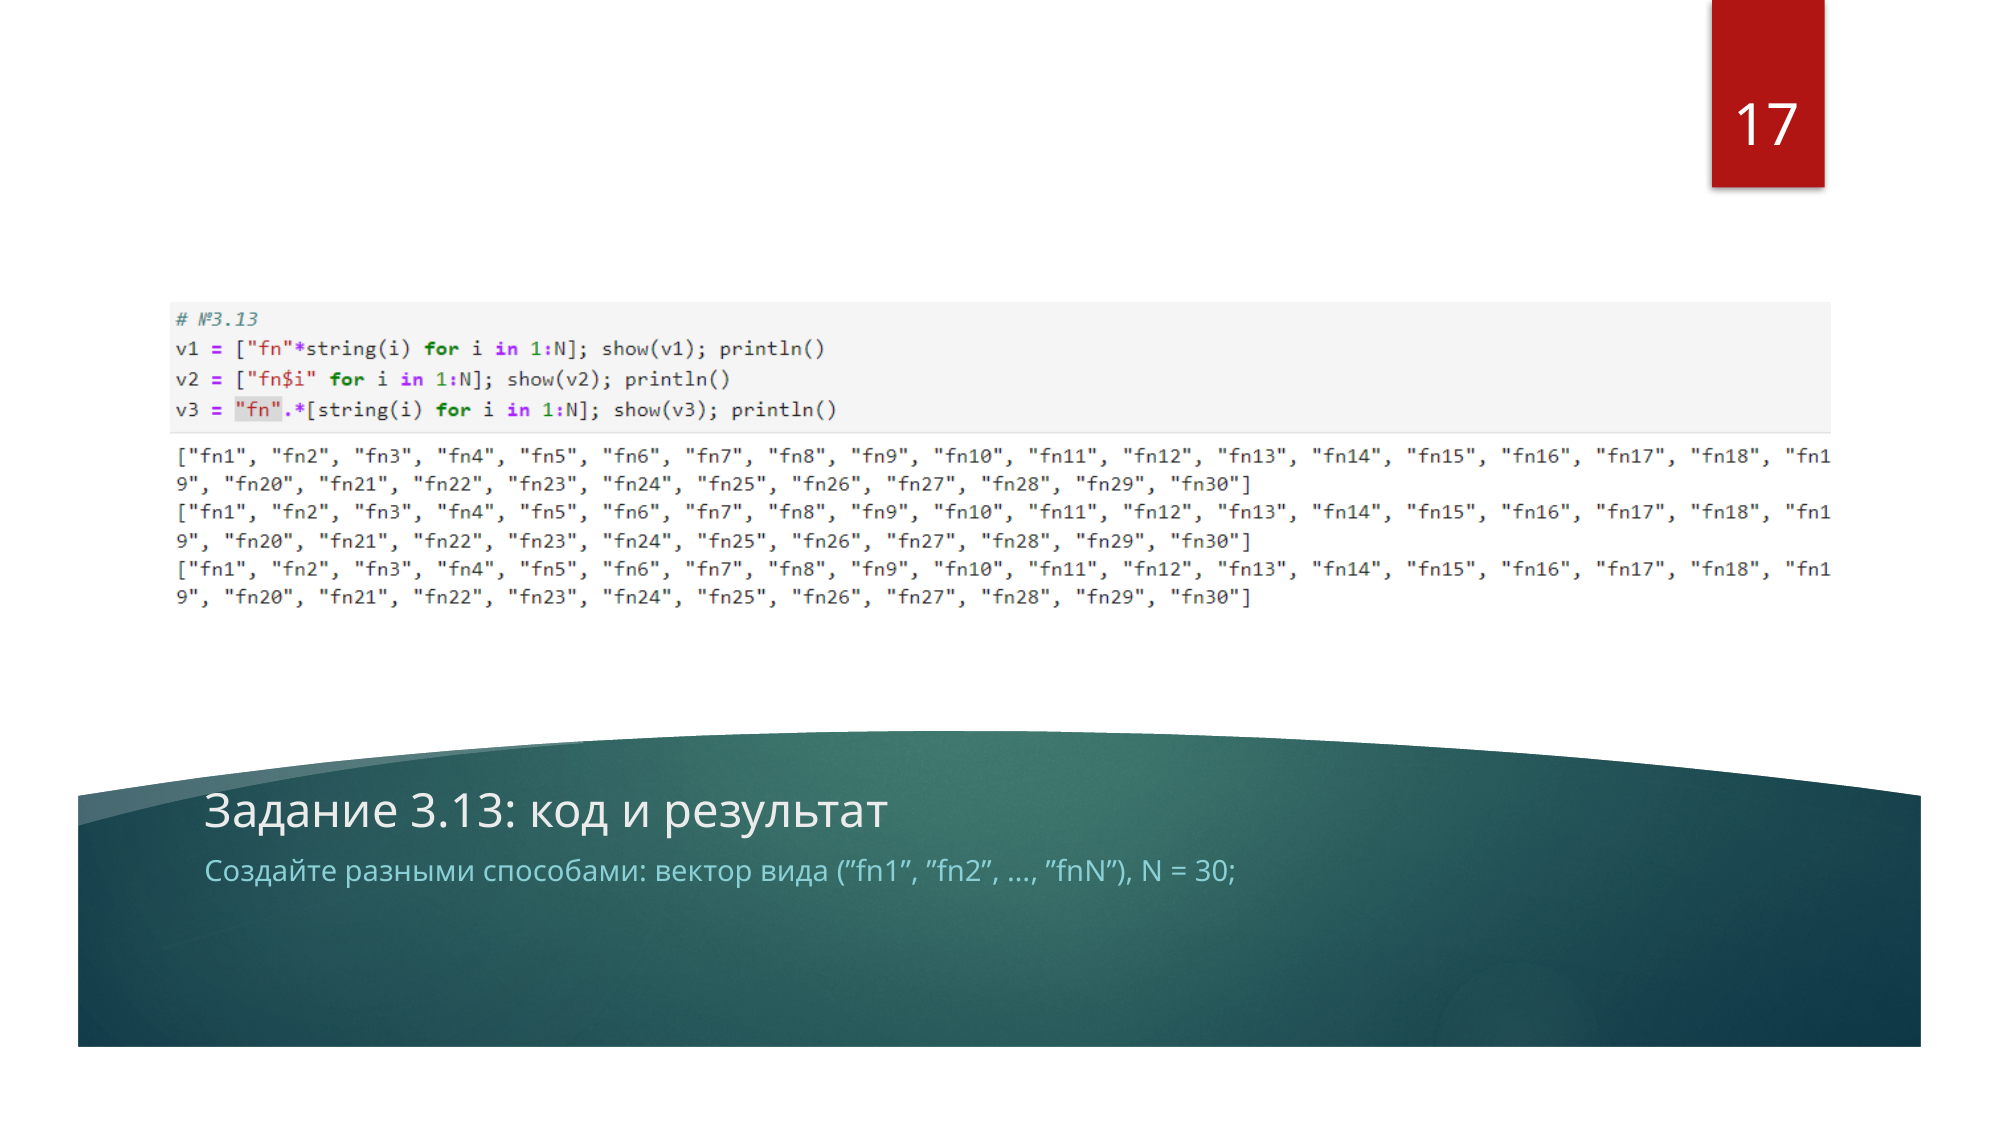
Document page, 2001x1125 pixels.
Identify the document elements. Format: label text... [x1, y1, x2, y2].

title Задание 3.13: код и результат [189, 772, 1638, 844]
list Создайте разными способами: вектор вида (”fn1”, ”fn2”, …, ”fnN”), N = 30; [189, 844, 1826, 1005]
picture [169, 302, 1831, 617]
slide_number 17 [1698, 48, 1836, 175]
